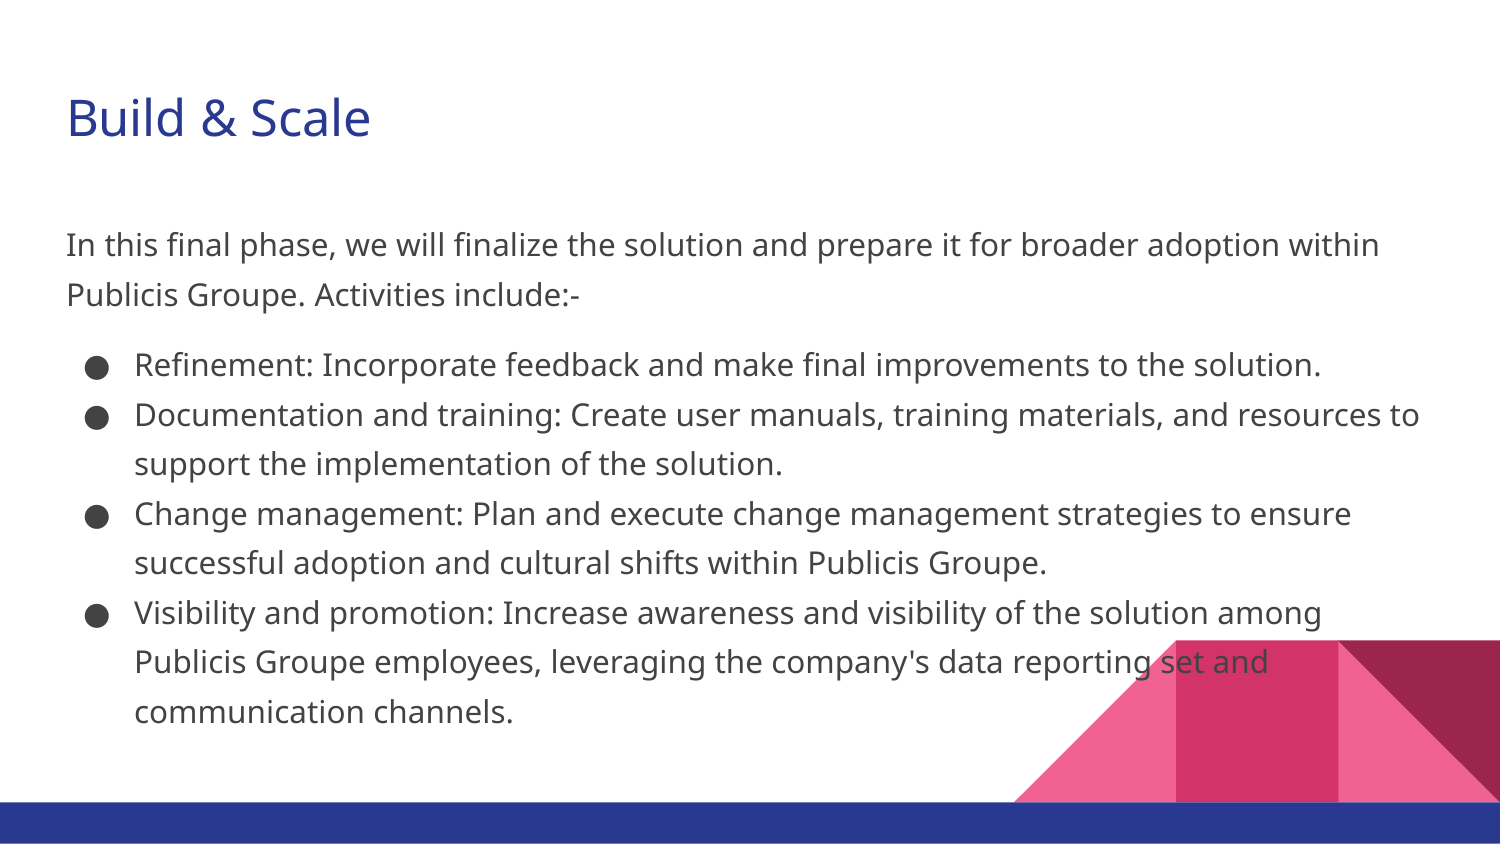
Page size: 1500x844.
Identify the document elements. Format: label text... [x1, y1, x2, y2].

title Build & Scale [51, 67, 1449, 167]
list In this final phase, we will finalize the solution and prepare it for broader adoption within Publicis Groupe. Activities include:- Refinement: Incorporate feedback and make final improvements to the solution. Documentation and training: Create user manuals, training materials, and resources to support the implementation of the solution. Change management: Plan and execute change management strategies to ensure successful adoption and cultural shifts within Publicis Groupe. Visibility and promotion: Increase awareness and visibility of the solution among Publicis Groupe employees, leveraging the company's data reporting set and communication channels. [51, 201, 1449, 750]
